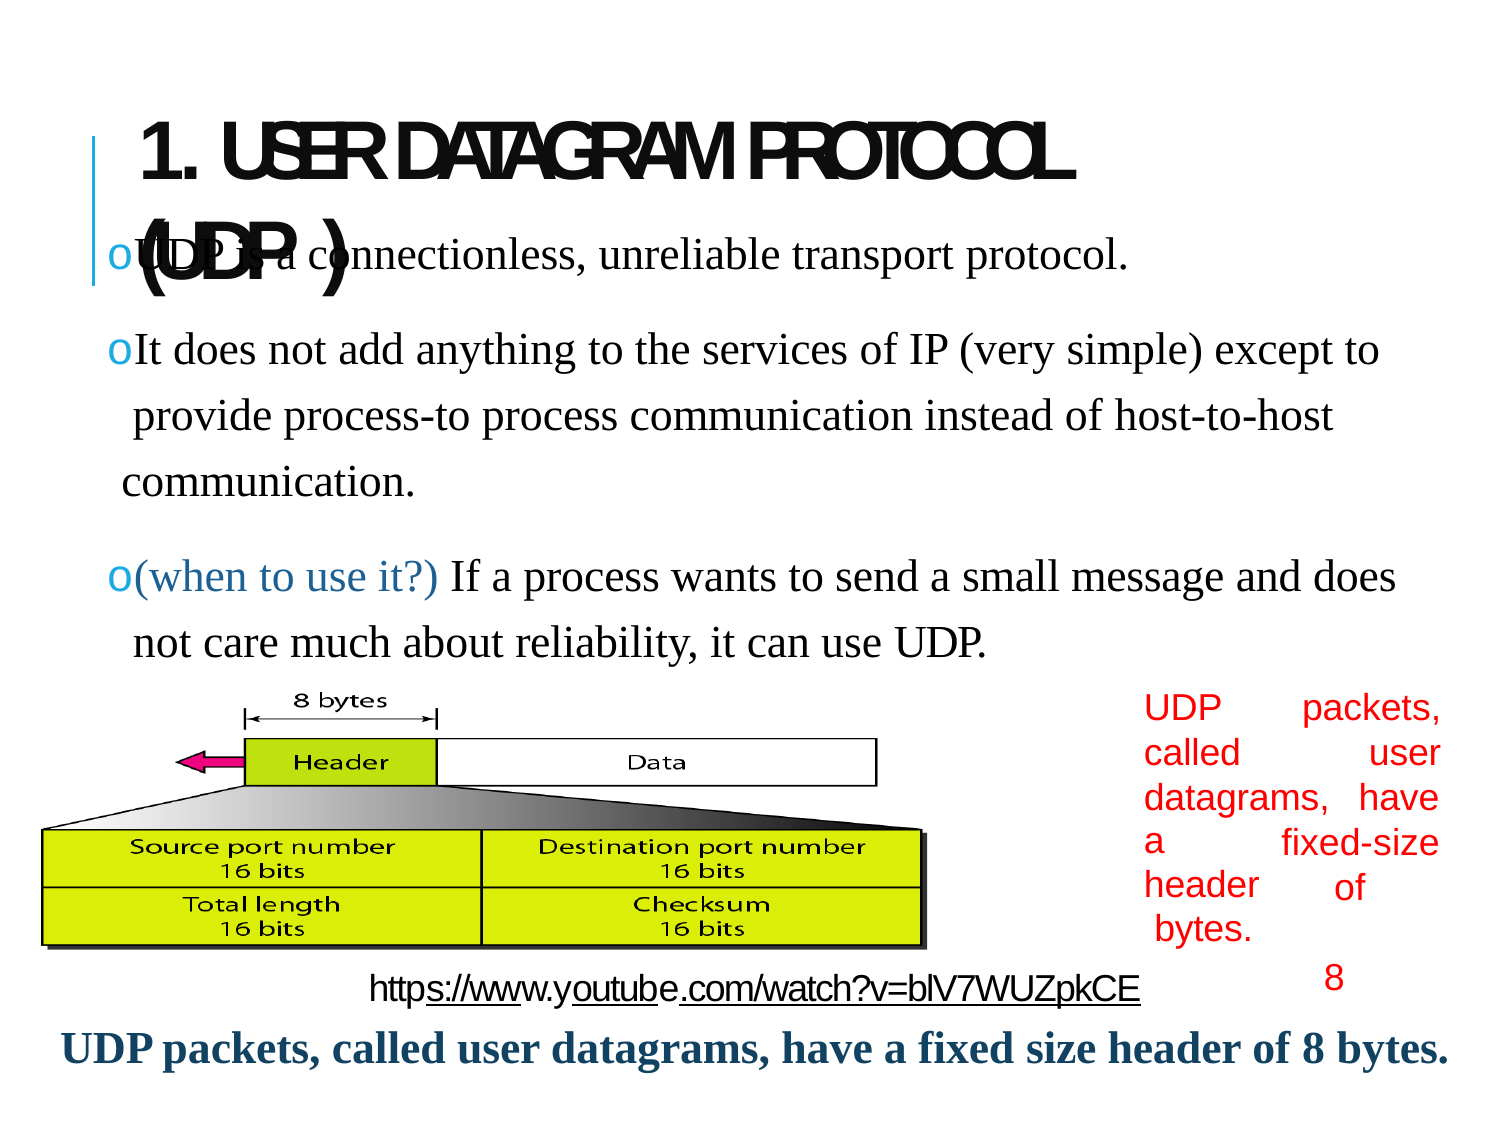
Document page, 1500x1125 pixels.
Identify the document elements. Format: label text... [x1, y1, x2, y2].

text_box have [1356, 771, 1443, 816]
title 1. USER DATAGRAM PROTOCOL (UDP ) [136, 94, 1291, 221]
text_box fixed-size of 8 [1279, 816, 1443, 999]
text_box oUDP is a connectionless, unreliable transport protocol. oIt does not add anything to the services of IP (very simple) except to provide process-to process communication instead of host-to-host communication. o(when to use it?) If a process wants to send a small message and does not care much about reliability, it can use UDP. [104, 221, 1408, 667]
text_box https://www.youtube.com/watch?v=blV7WUZpkCE UDP packets, called user datagrams, have a fixed size header of 8 bytes. [54, 954, 1455, 1073]
text_box [41, 692, 928, 950]
text_box datagrams, [1141, 771, 1334, 819]
text_box a header bytes. [1141, 816, 1263, 951]
text_box UDP called [1141, 681, 1244, 771]
text_box packets, user [1298, 681, 1443, 774]
